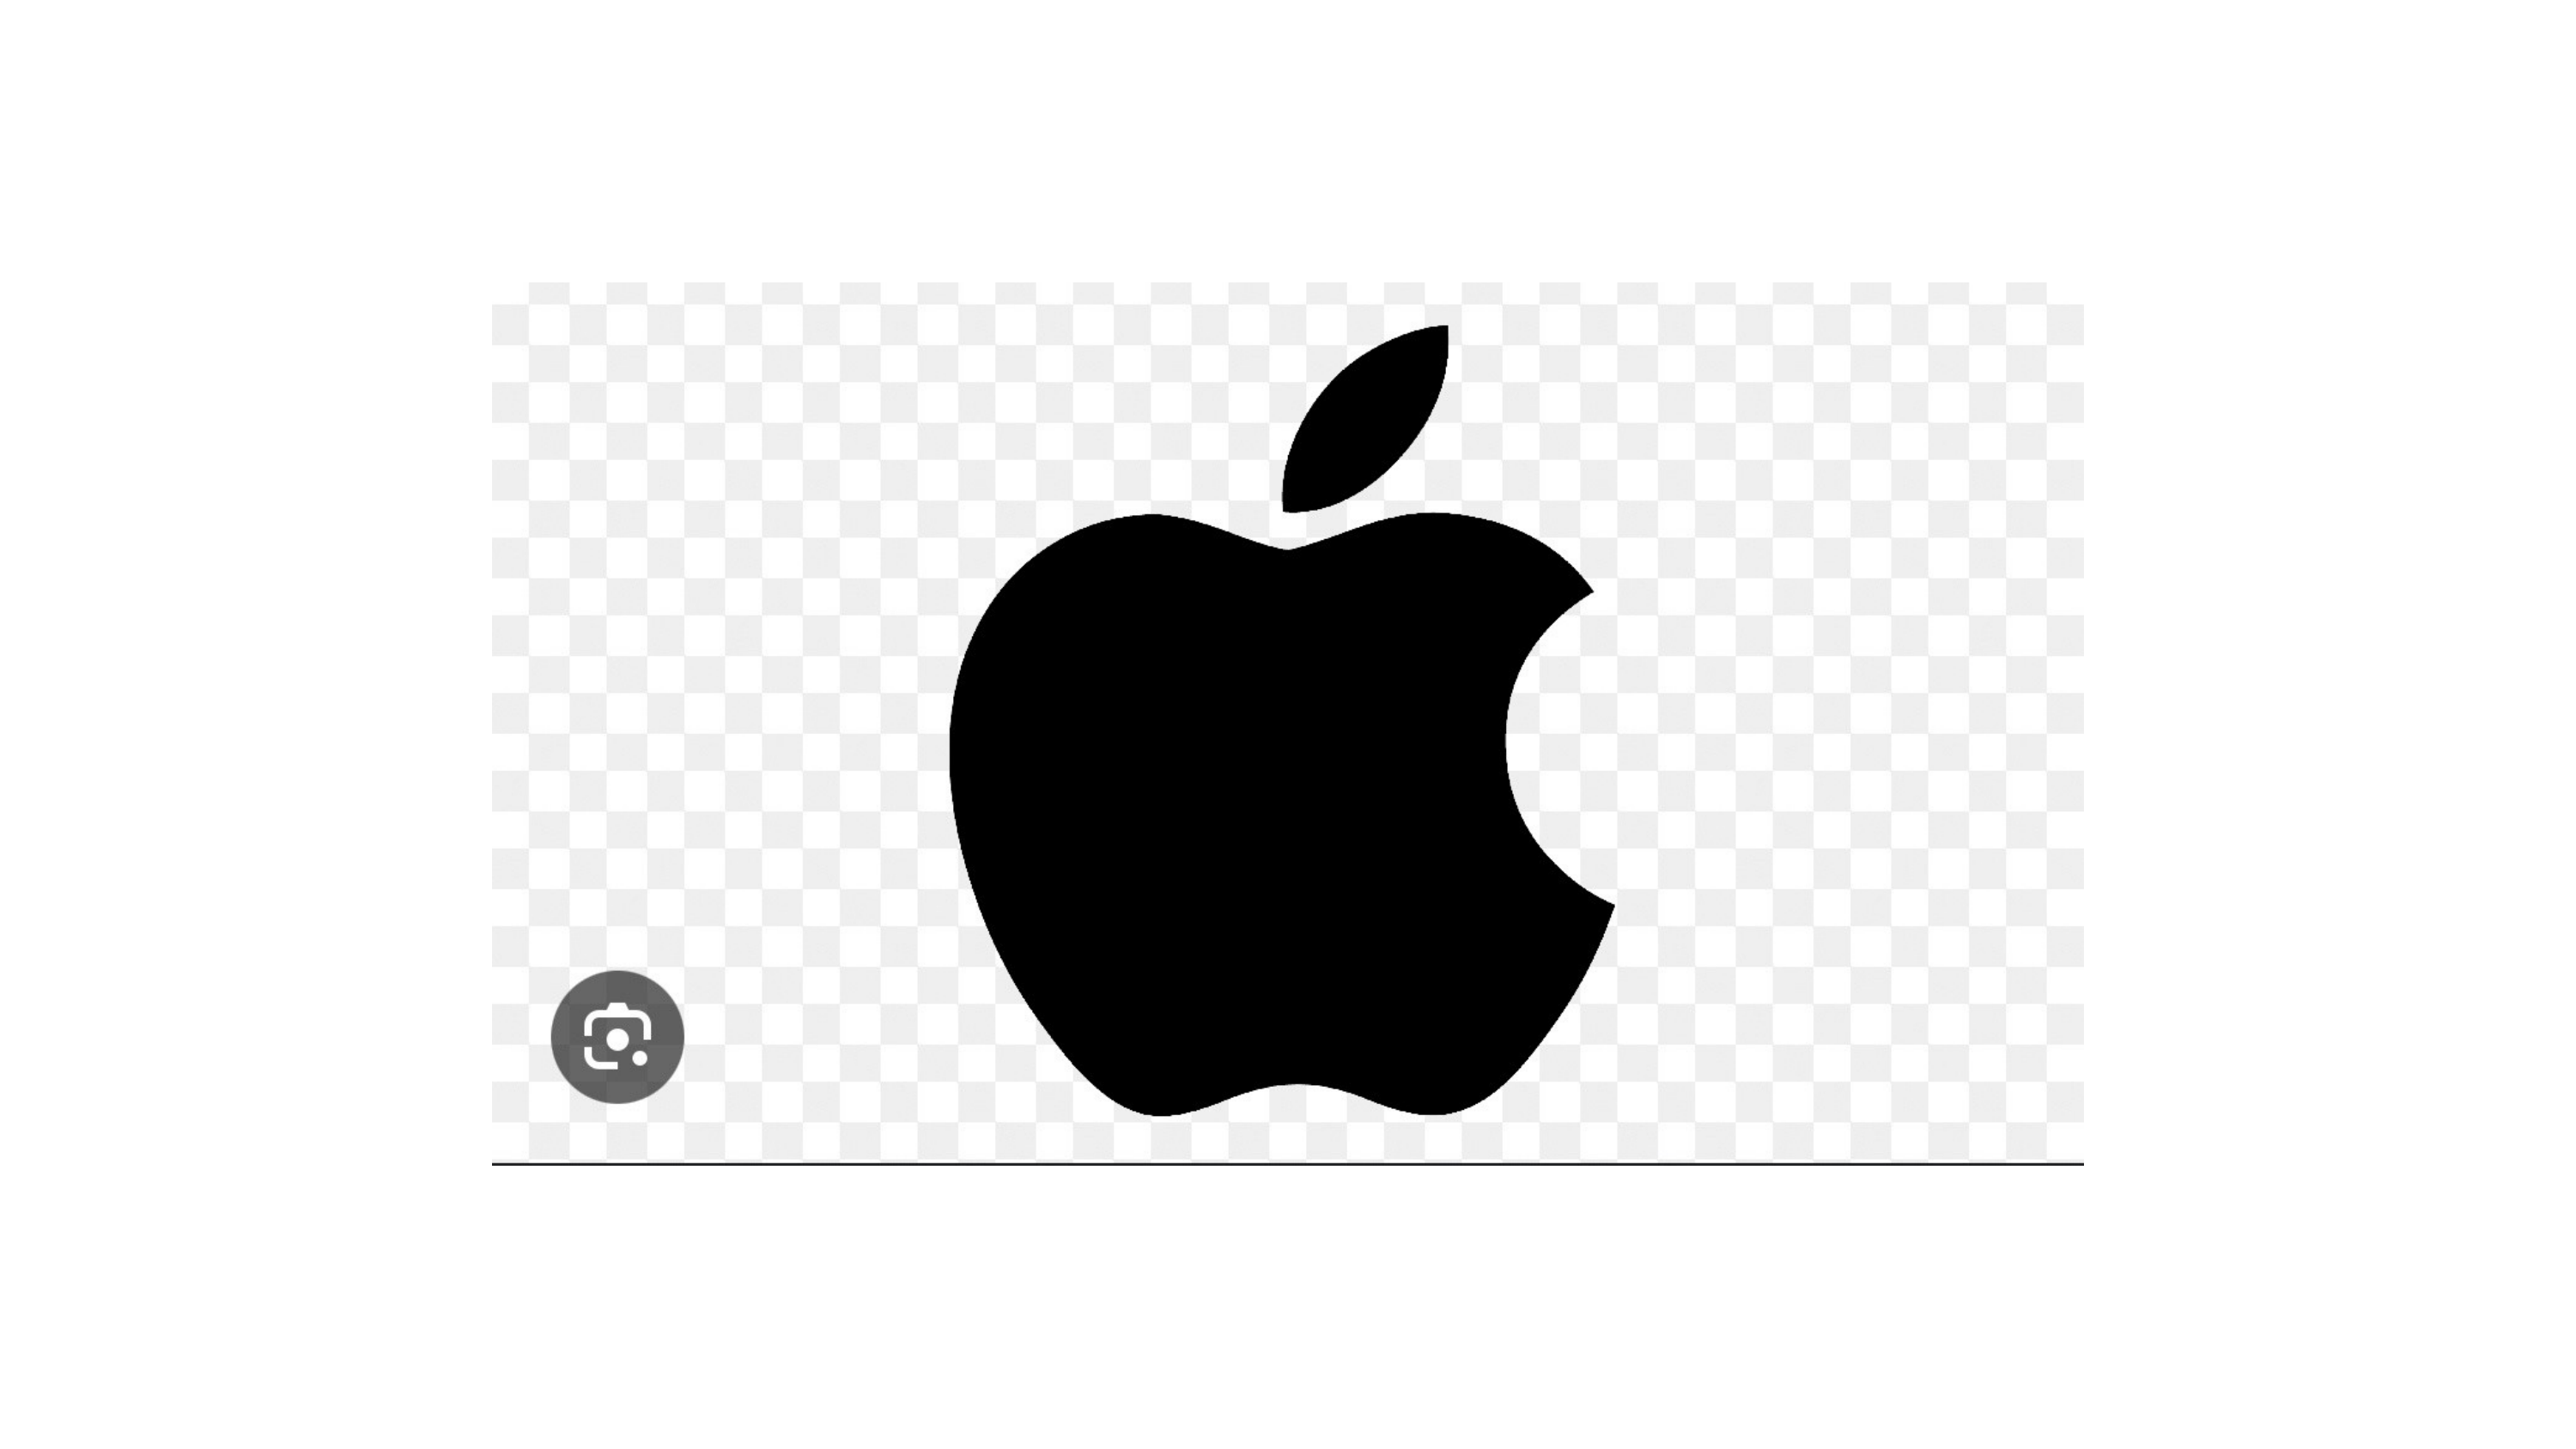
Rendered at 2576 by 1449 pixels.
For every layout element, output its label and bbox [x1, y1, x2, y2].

picture [491, 282, 2084, 1166]
